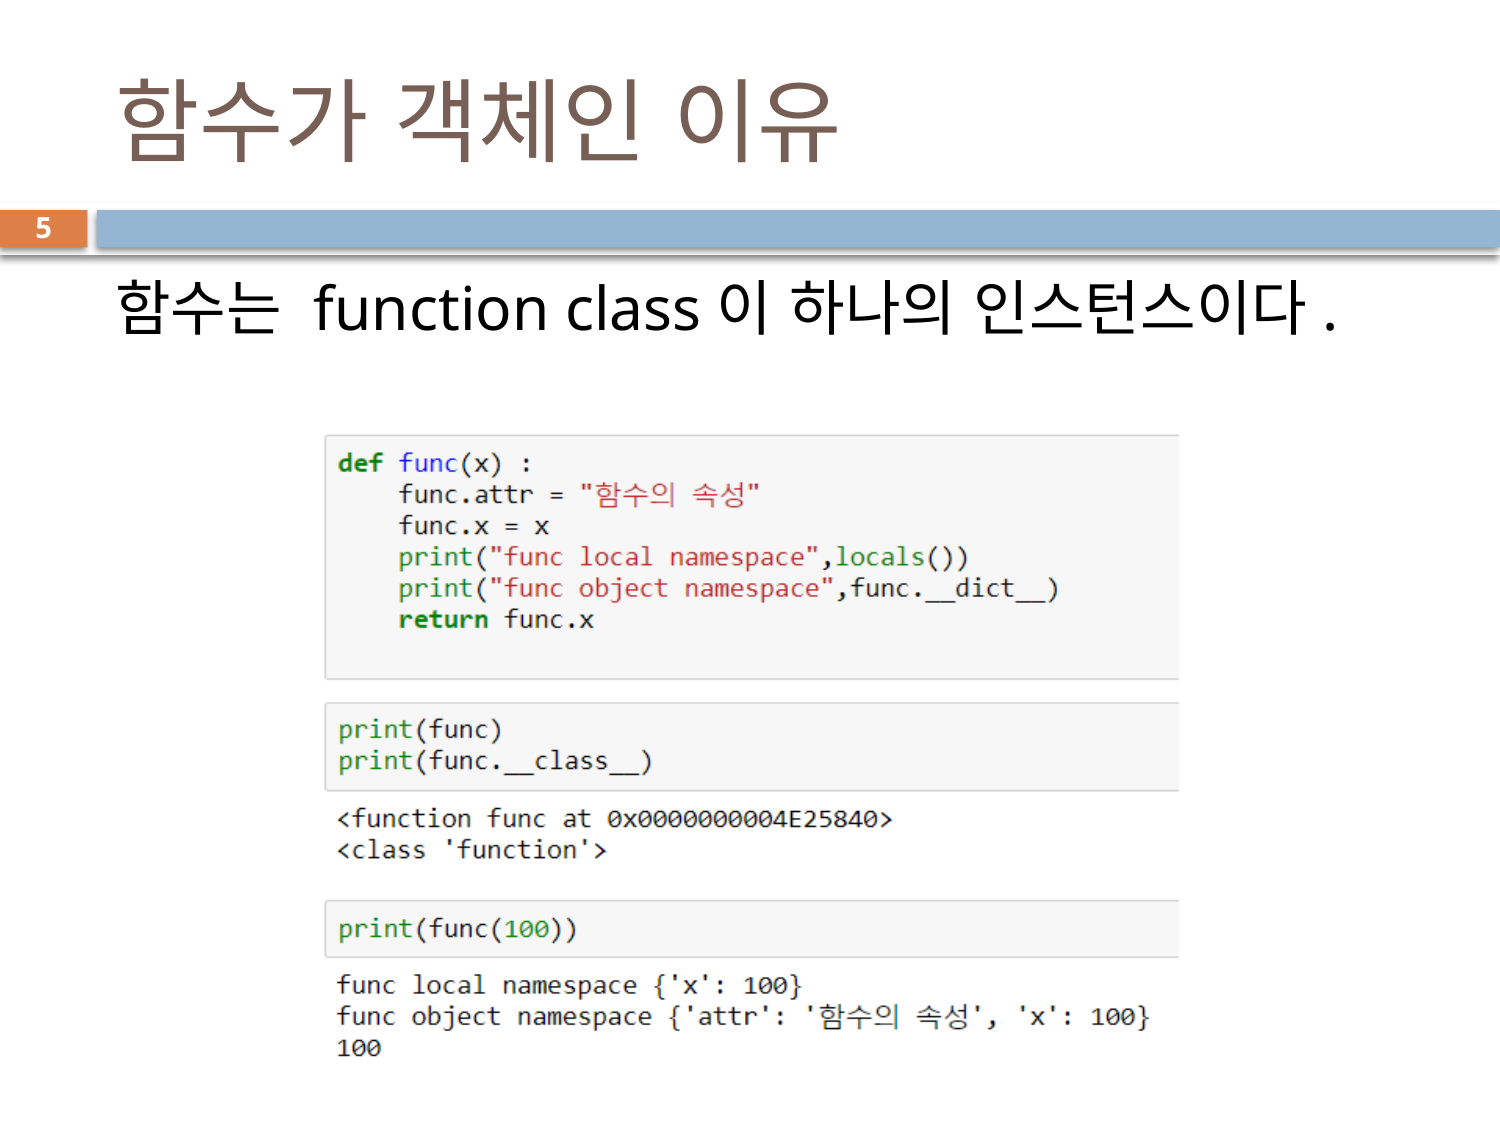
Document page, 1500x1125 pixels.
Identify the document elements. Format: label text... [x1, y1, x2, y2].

title 함수가 객체인 이유 [100, 37, 1438, 200]
picture [316, 420, 1179, 1092]
slide_number 5 [0, 208, 88, 249]
list 함수는 function class이 하나의 인스턴스이다. [100, 262, 1438, 457]
